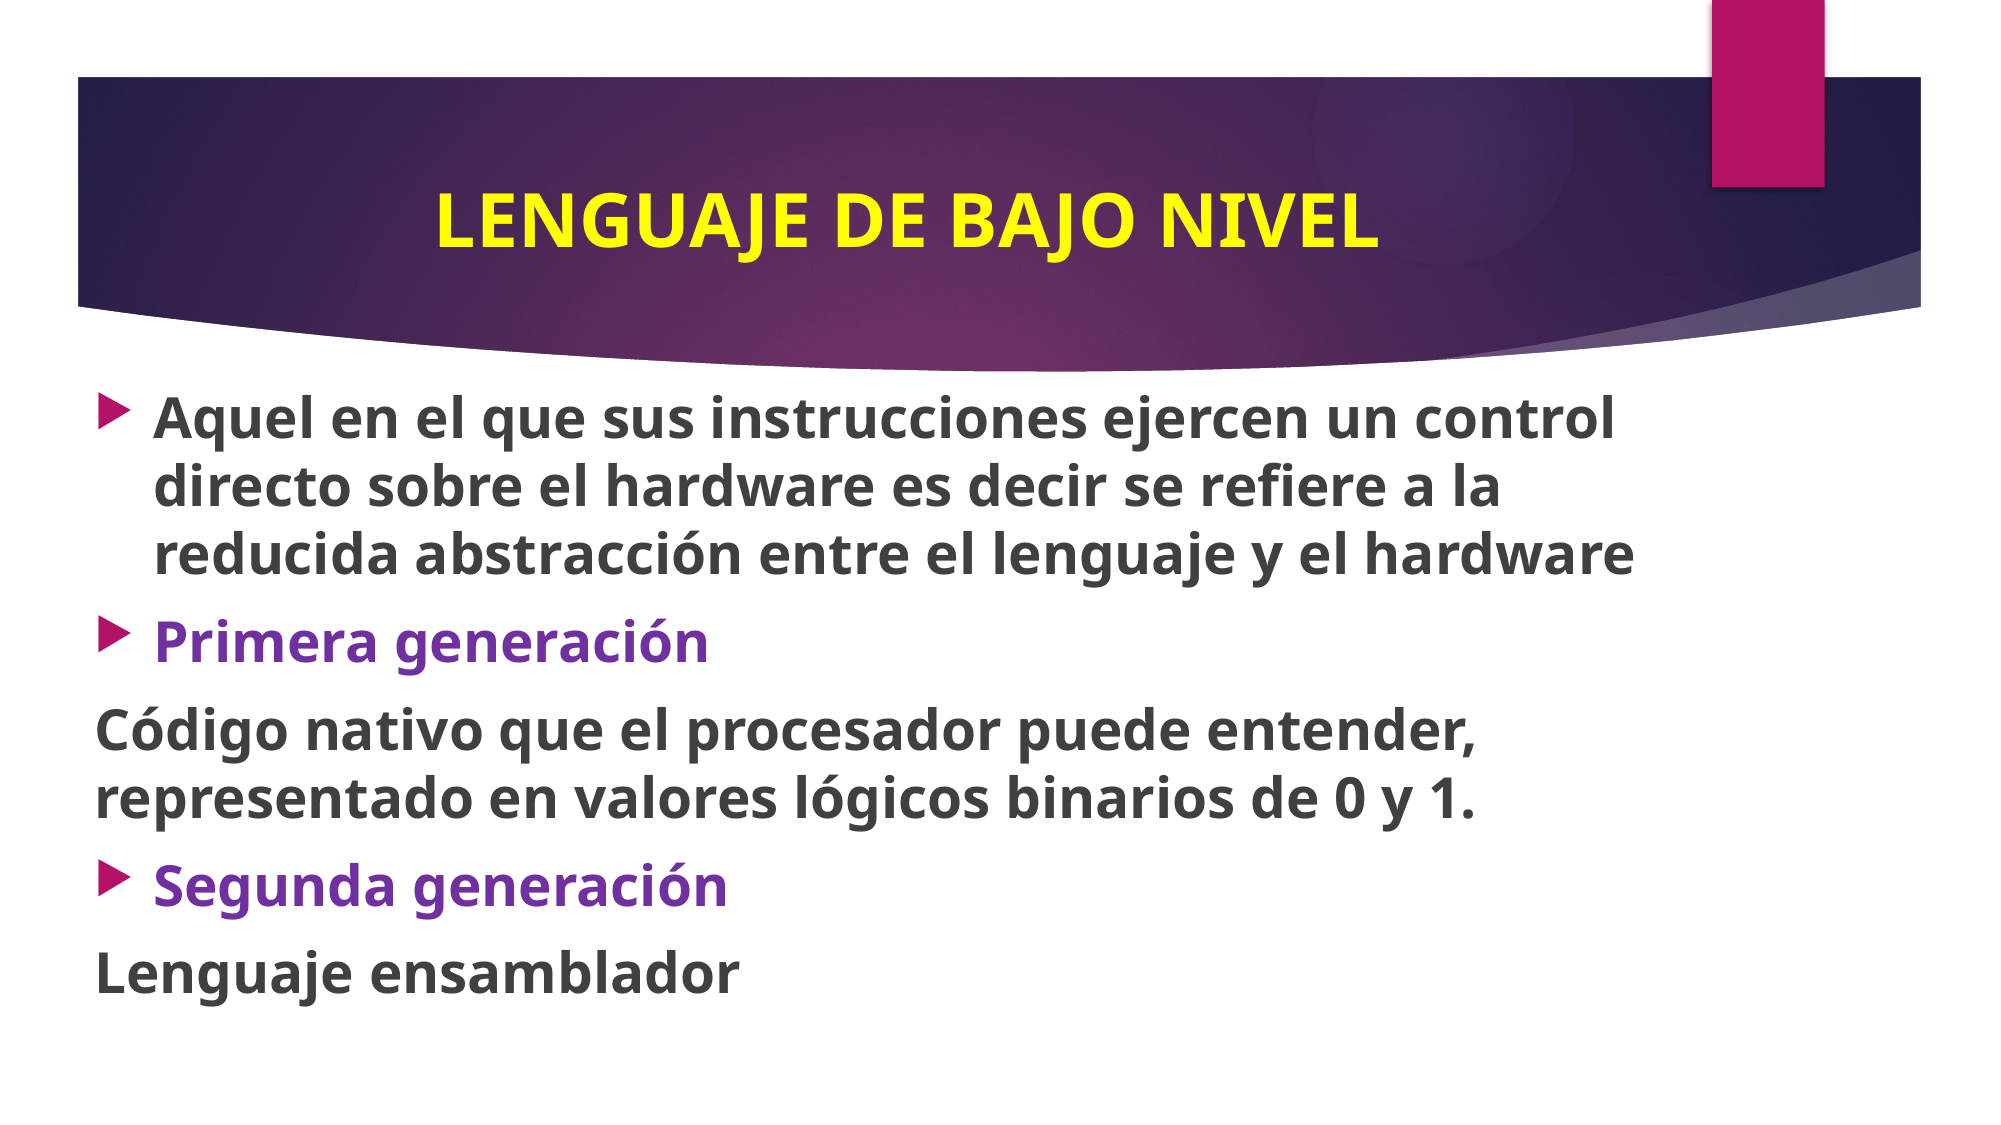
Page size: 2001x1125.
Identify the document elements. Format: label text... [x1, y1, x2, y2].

title LENGUAJE DE BAJO NIVEL [189, 159, 1627, 276]
list Aquel en el que sus instrucciones ejercen un control directo sobre el hardware es decir se refiere a la reducida abstracción entre el lenguaje y el hardware Primera generación Código nativo que el procesador puede entender, representado en valores lógicos binarios de 0 y 1. Segunda generación Lenguaje ensamblador [79, 375, 1659, 1033]
